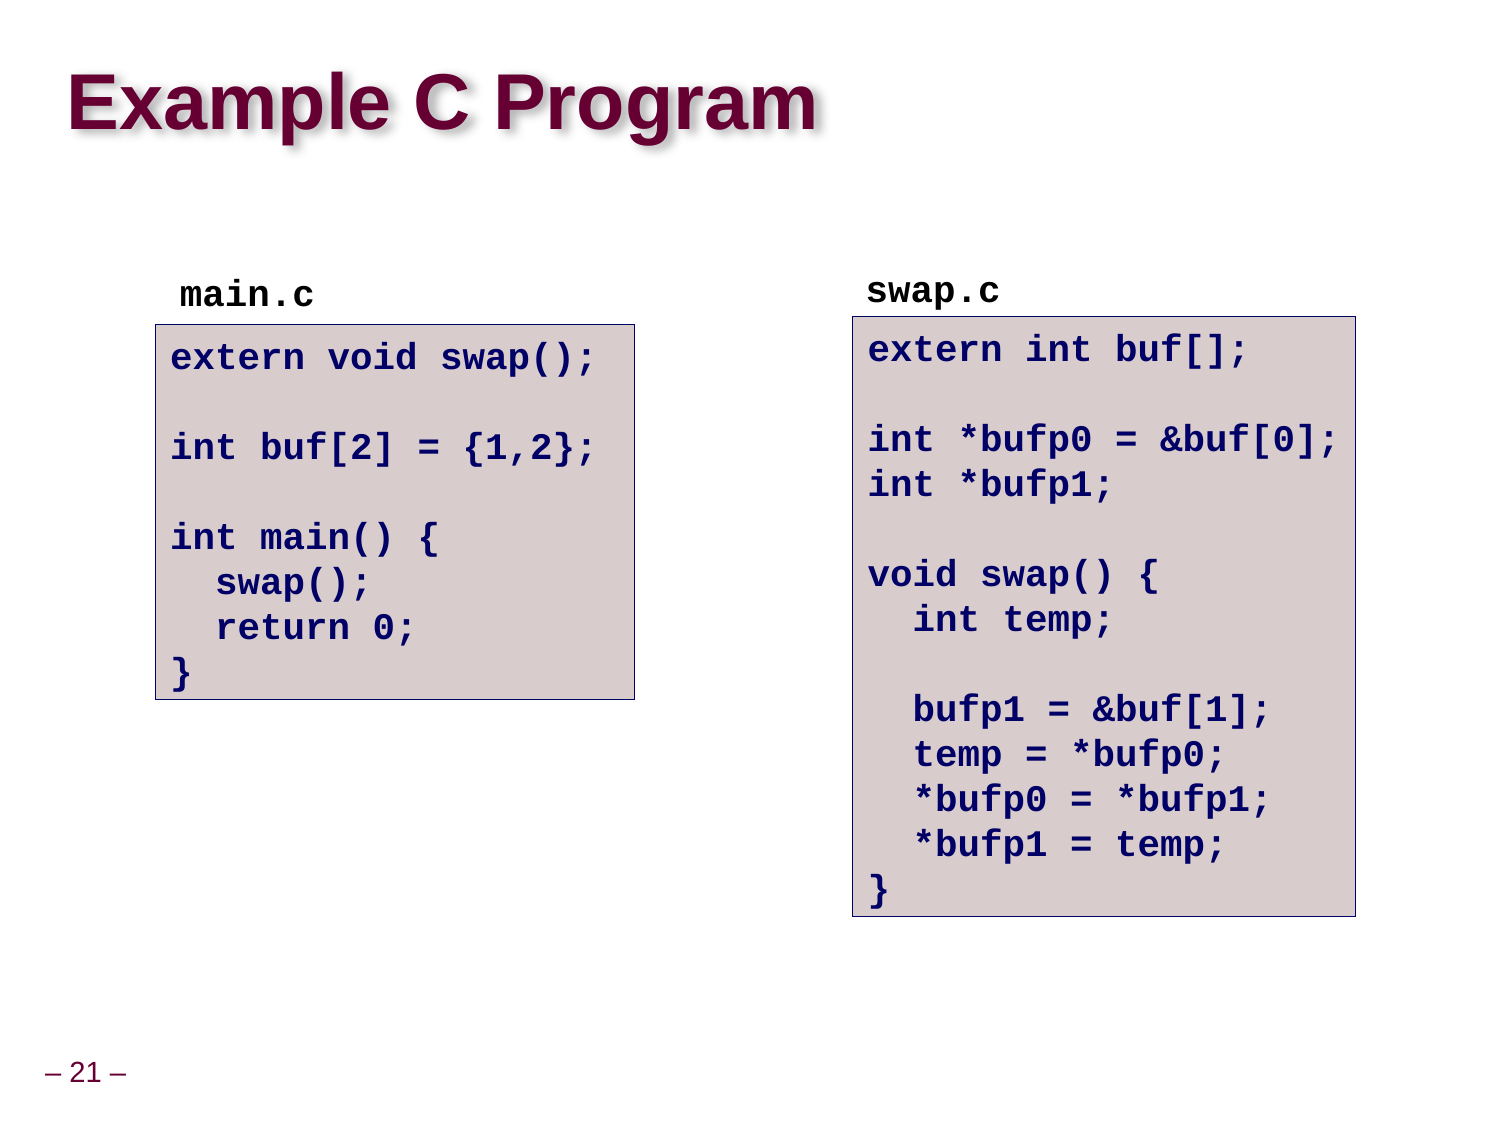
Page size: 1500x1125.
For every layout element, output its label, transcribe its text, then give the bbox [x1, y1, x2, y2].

text_box extern int buf[]; int *bufp0 = &buf[0]; int *bufp1; void swap() { int temp; bufp1 = &buf[1]; temp = *bufp0; *bufp0 = *bufp1; *bufp1 = temp; } [852, 316, 1355, 917]
title Example C Program [66, 40, 1497, 169]
text_box main.c [164, 261, 330, 322]
text_box swap.c [850, 257, 1016, 318]
text_box extern void swap(); int buf[2] = {1,2}; int main() { swap(); return 0; } [155, 324, 635, 700]
